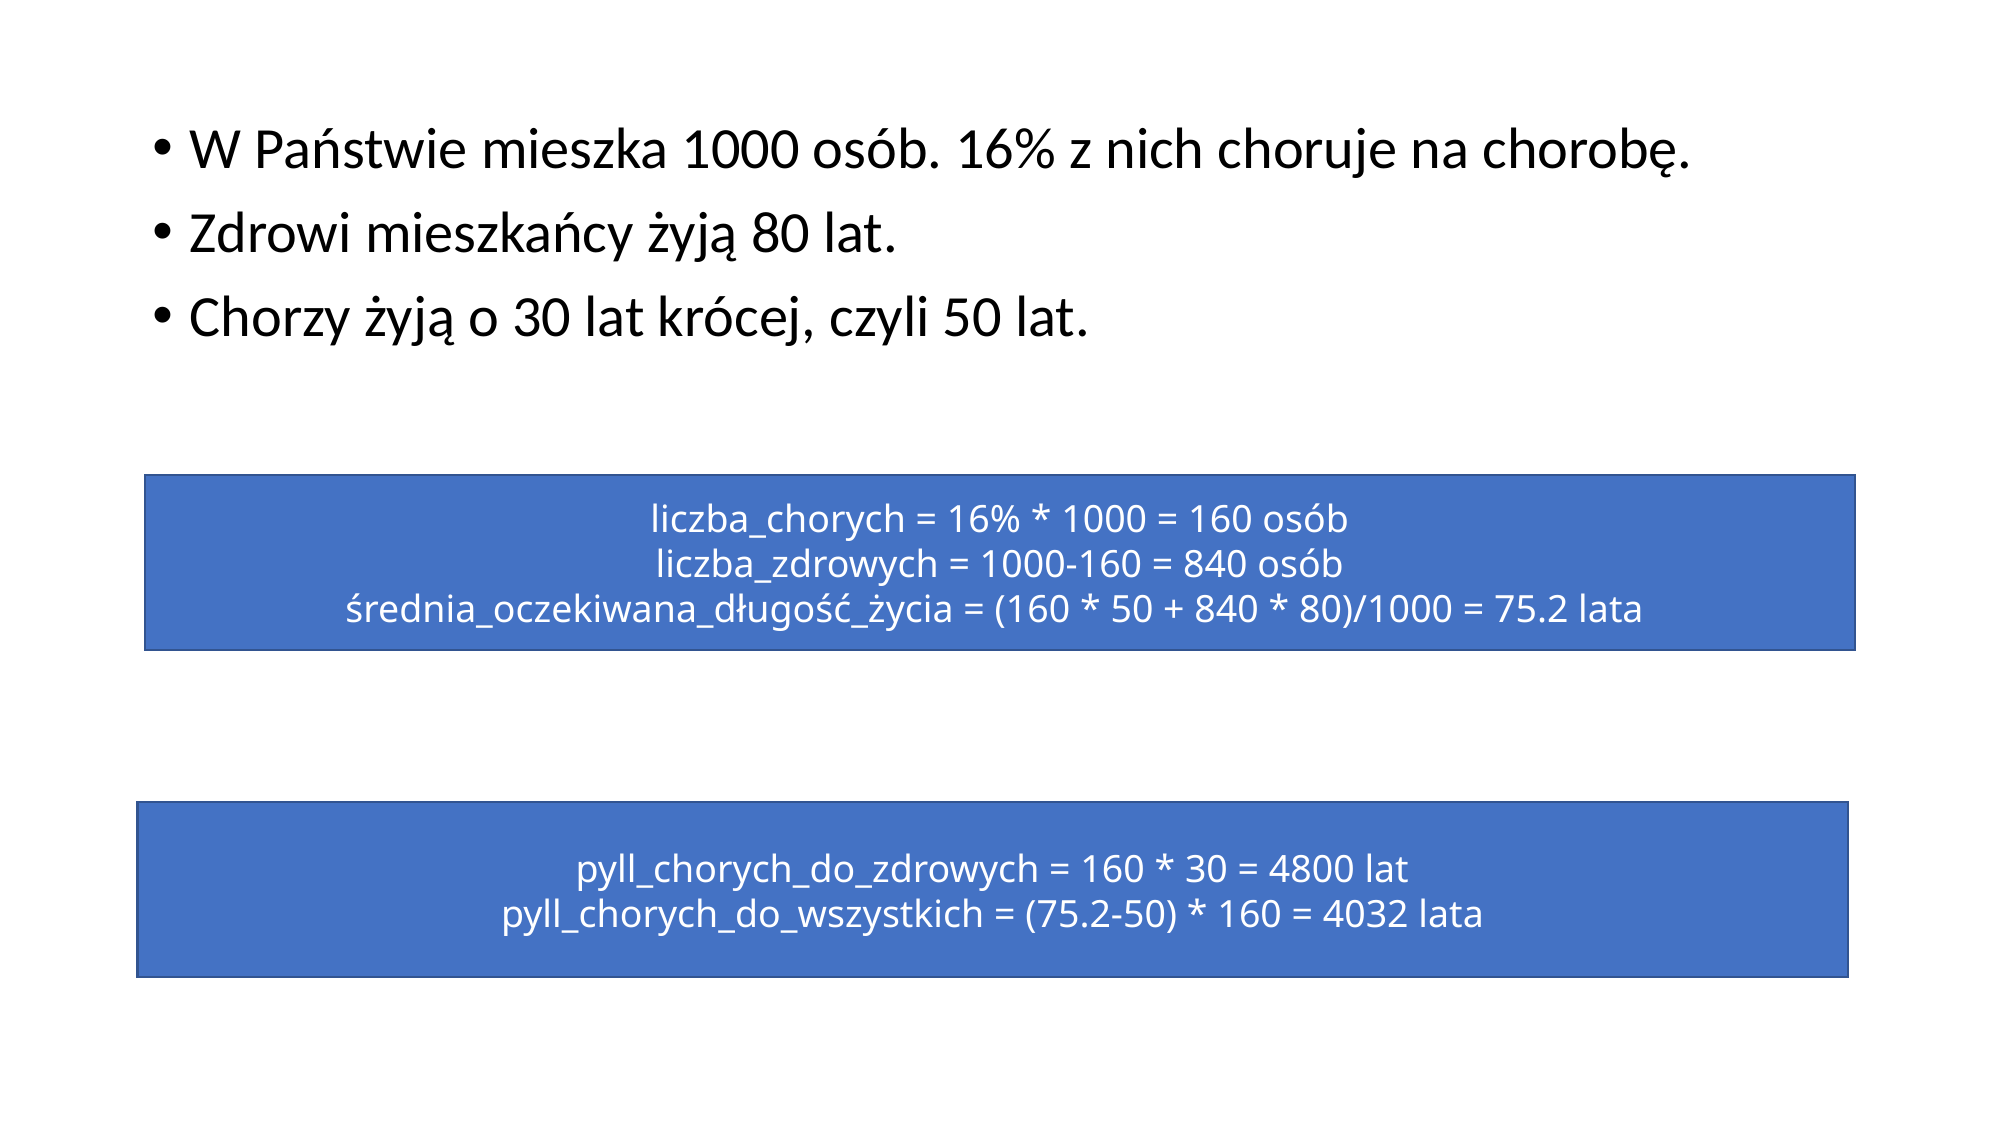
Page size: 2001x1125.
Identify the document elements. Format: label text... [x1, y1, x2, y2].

text_box pyll_chorych_do_zdrowych = 160 * 30 = 4800 lat pyll_chorych_do_wszystkich = (75.2-50) * 160 = 4032 lata [136, 801, 1849, 978]
text_box liczba_chorych = 16% * 1000 = 160 osób liczba_zdrowych = 1000-160 = 840 osób średnia_oczekiwana_długość_życia = (160 * 50 + 840 * 80)/1000 = 75.2 lata [144, 474, 1856, 651]
list W Państwie mieszka 1000 osób. 16% z nich choruje na chorobę. Zdrowi mieszkańcy żyją 80 lat. Chorzy żyją o 30 lat krócej, czyli 50 lat. [137, 110, 1863, 381]
